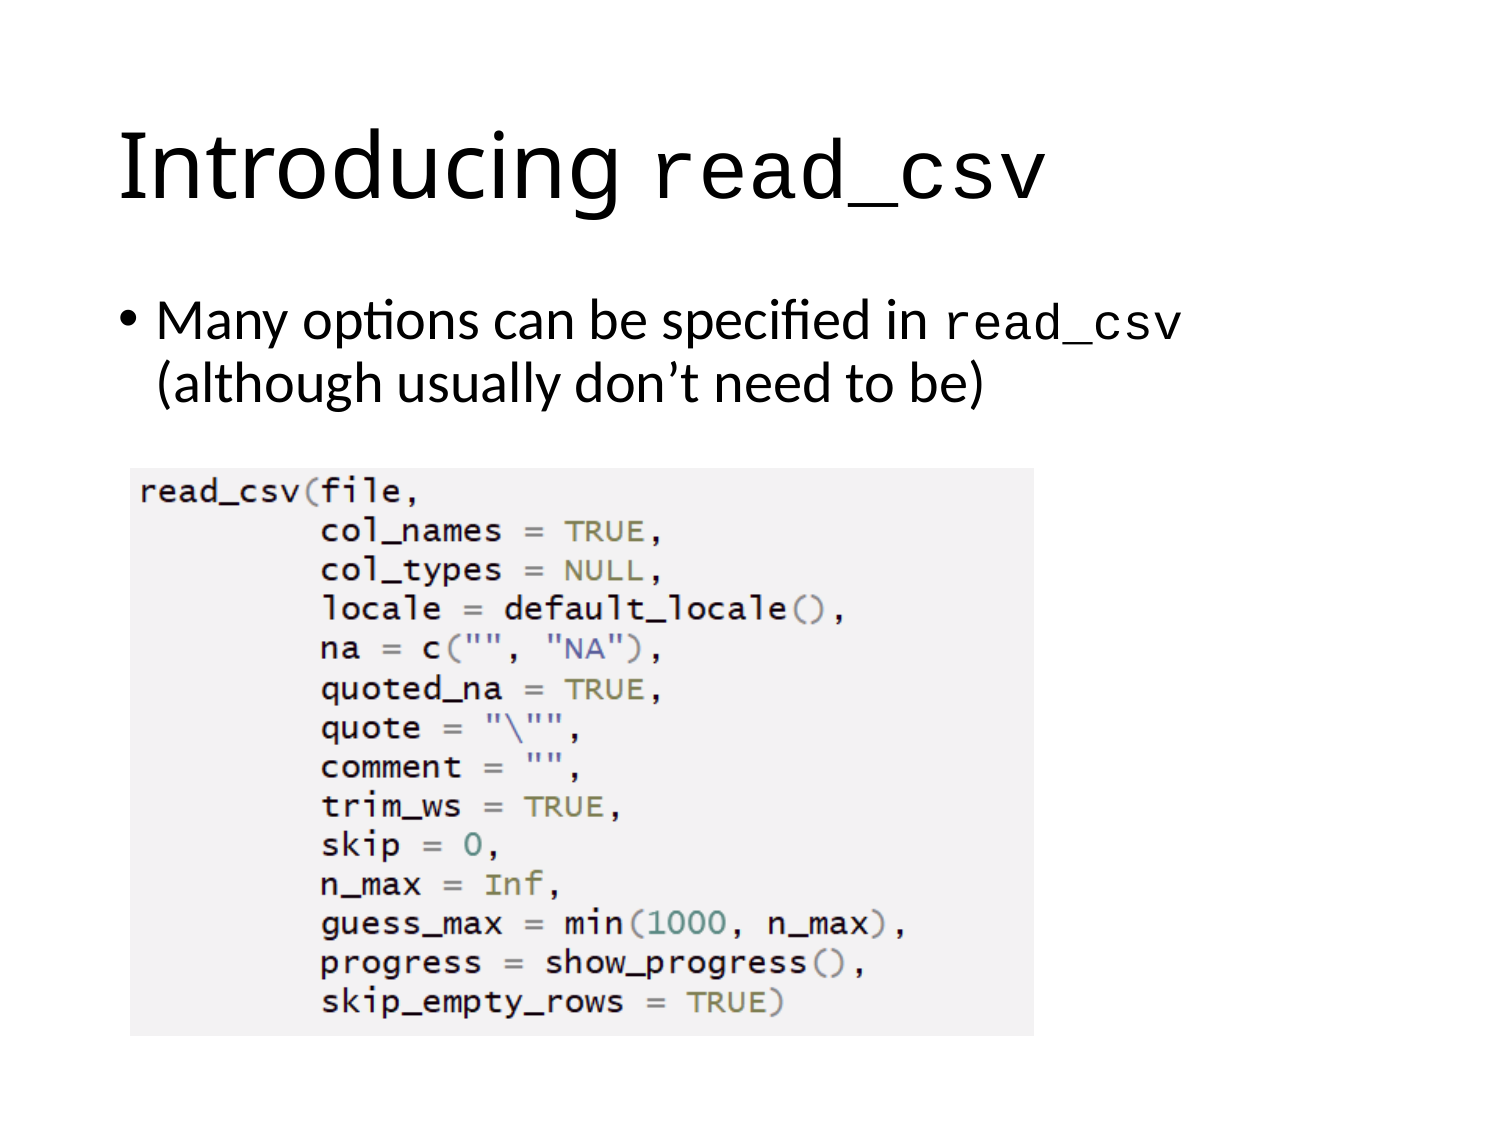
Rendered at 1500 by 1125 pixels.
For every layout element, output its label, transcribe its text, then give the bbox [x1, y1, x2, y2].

list Many options can be specified in read_csv (although usually don’t need to be) [103, 281, 1397, 996]
picture [130, 468, 1034, 1036]
title Introducing read_csv [103, 59, 1397, 278]
